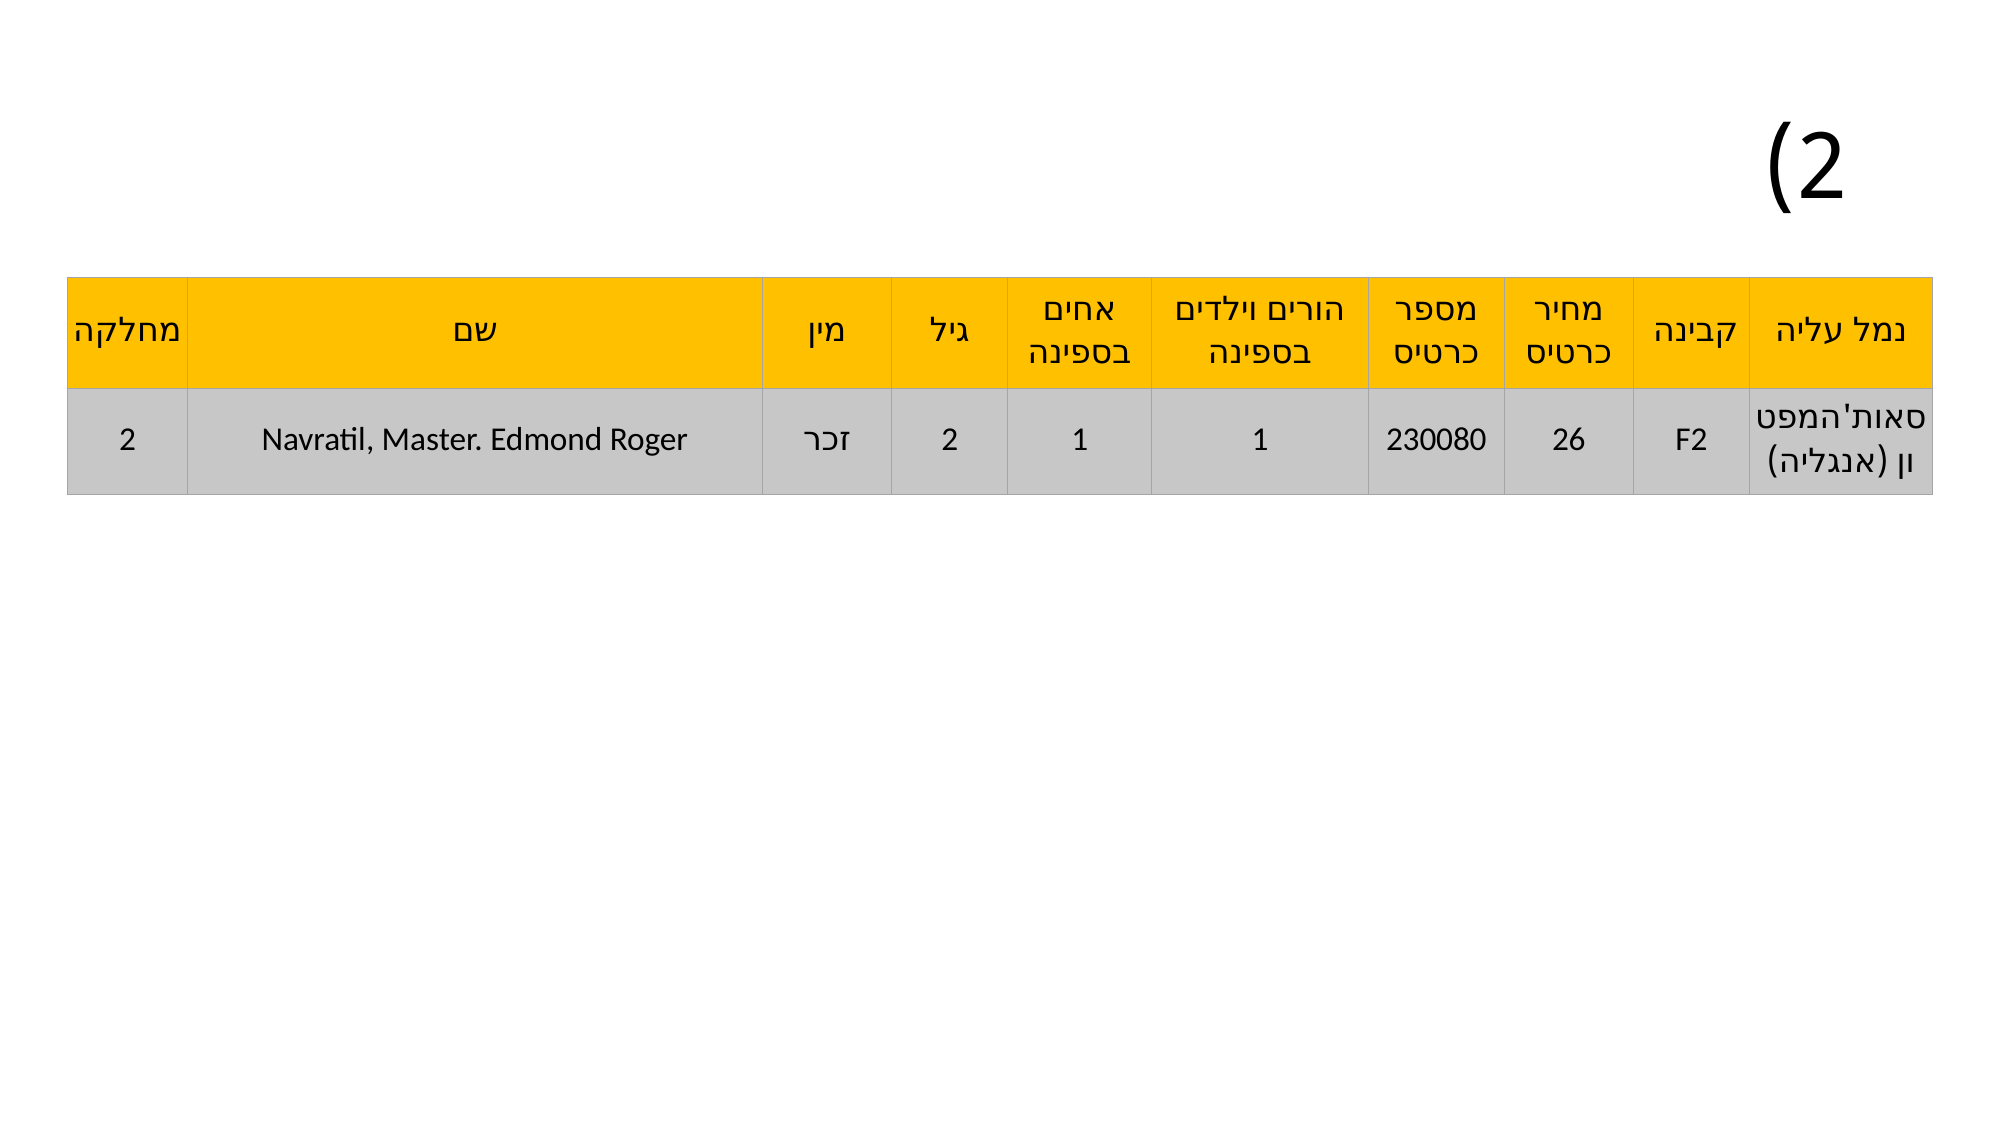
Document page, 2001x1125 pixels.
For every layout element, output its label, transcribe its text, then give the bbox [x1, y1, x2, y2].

table_cell 230080 [1369, 389, 1504, 494]
table_header הורים וילדים בספינה [1152, 278, 1368, 388]
table_cell זכר [763, 389, 891, 494]
table_header מספר כרטיס [1369, 278, 1504, 388]
table_header נמל עליה [1750, 278, 1932, 388]
table_cell סאות'המפטון (אנגליה) [1750, 389, 1932, 494]
table_cell 1 [1008, 389, 1151, 494]
table_cell 2 [892, 389, 1007, 494]
table_cell 2 [68, 389, 187, 494]
table_cell 26 [1505, 389, 1633, 494]
table_header מין [763, 278, 891, 388]
table_cell 1 [1152, 389, 1368, 494]
table_header שם [188, 278, 762, 388]
table_header מחיר כרטיס [1505, 278, 1633, 388]
table_header מחלקה [68, 278, 187, 388]
table_header גיל [892, 278, 1007, 388]
table_header אחים בספינה [1008, 278, 1151, 388]
table_cell F2 [1634, 389, 1749, 494]
table_cell Navratil, Master. Edmond Roger [188, 389, 762, 494]
title 2) [137, 59, 1863, 277]
table_header קבינה [1634, 278, 1749, 388]
